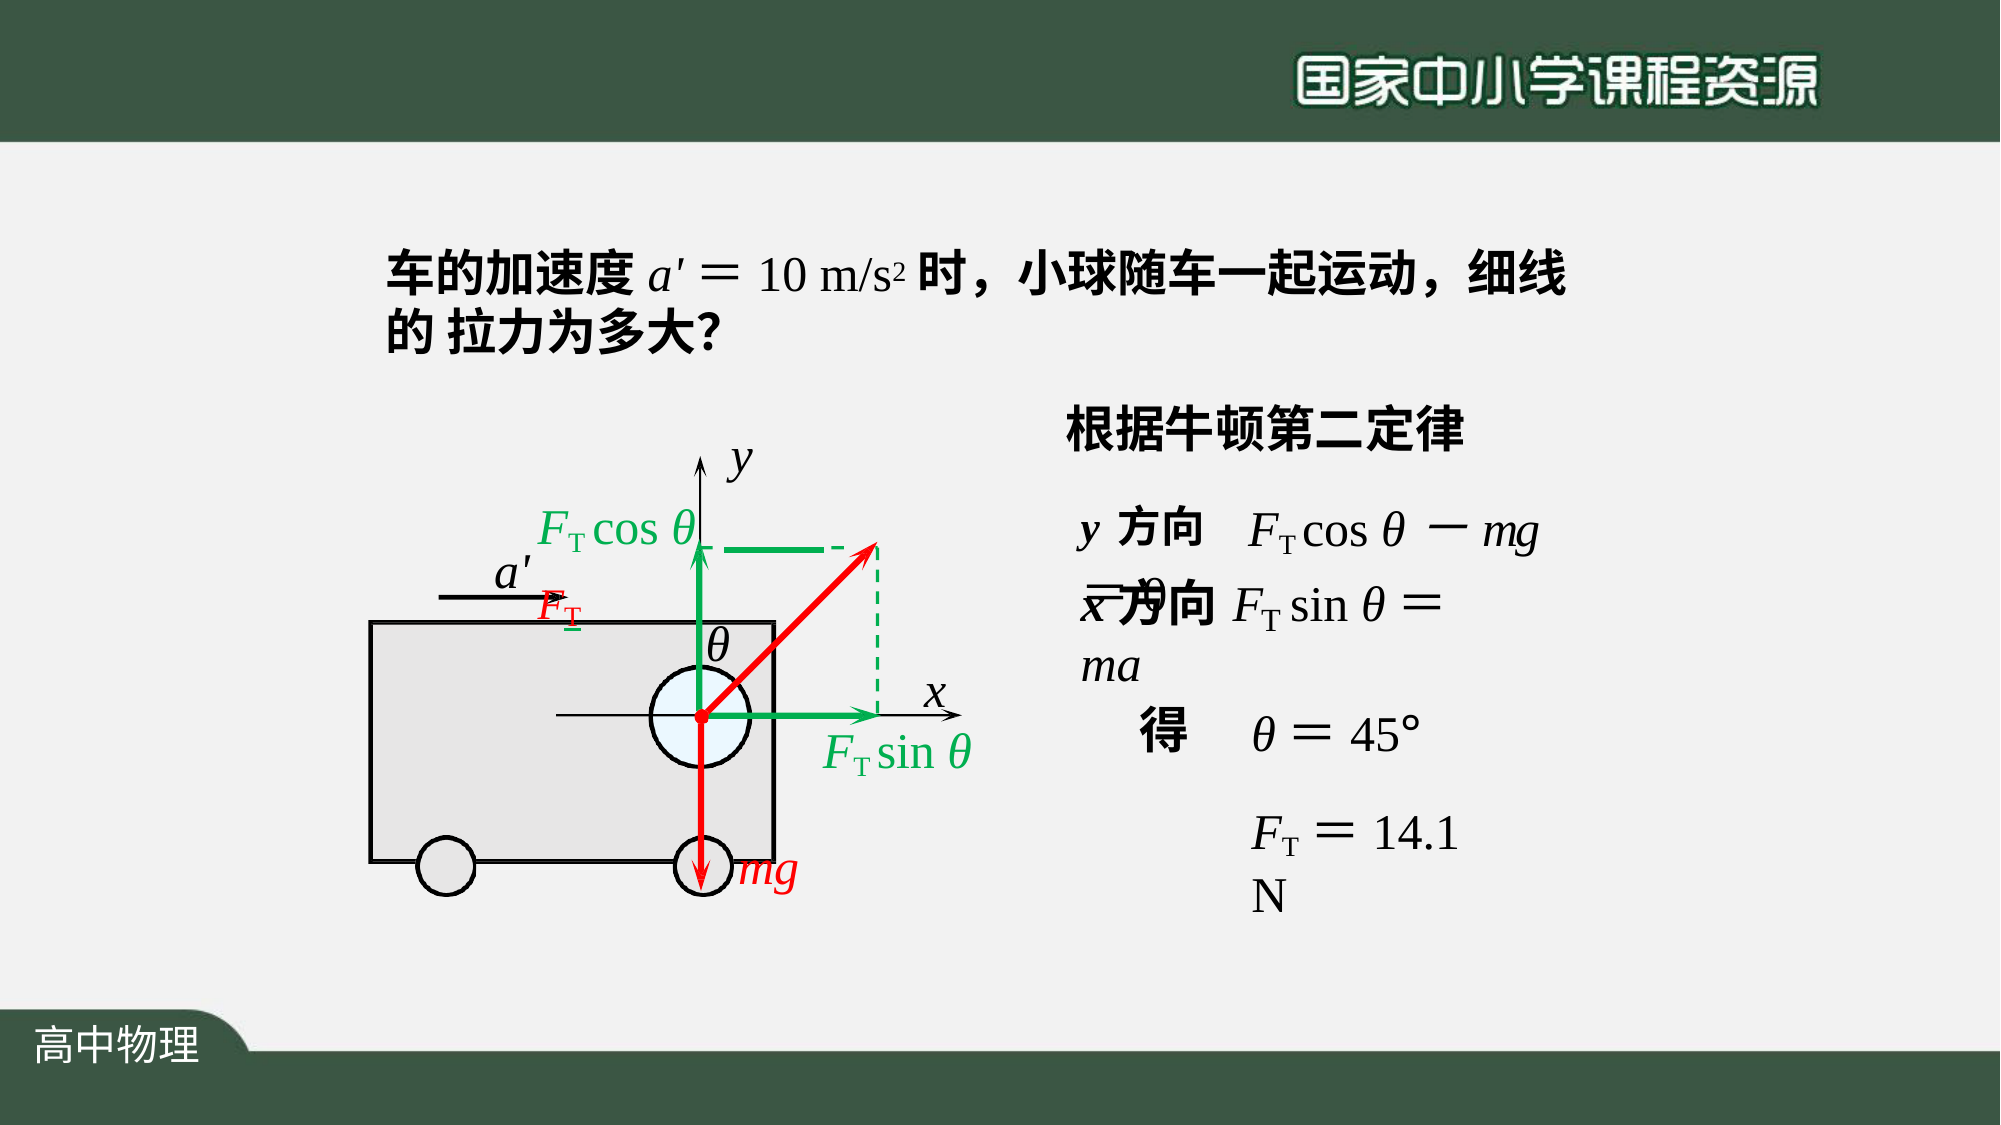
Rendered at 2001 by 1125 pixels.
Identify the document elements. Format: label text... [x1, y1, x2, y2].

text_box [691, 724, 711, 891]
text_box [477, 859, 672, 864]
text_box [415, 835, 477, 897]
text_box 得 [1137, 696, 1192, 759]
text_box x FT sin θ [820, 655, 978, 783]
text_box [876, 591, 880, 604]
text_box [771, 719, 777, 832]
picture [0, 0, 2000, 1125]
text_box FT cos θ FT [535, 492, 876, 649]
title 车的加速度aʹ＝10 m/s2时，小球随车一起运动，细线的 拉力为多大？ [383, 237, 1577, 430]
text_box [713, 650, 775, 712]
text_box [703, 649, 764, 709]
text_box [696, 649, 703, 709]
text_box [876, 613, 880, 626]
text_box y [728, 420, 755, 483]
text_box [705, 769, 771, 859]
text_box aʹ [492, 536, 532, 599]
footer 高中物理 [31, 1013, 202, 1125]
text_box [672, 835, 734, 897]
text_box θ＝45° FT＝14.1 N [1249, 699, 1491, 923]
text_box [709, 712, 820, 719]
text_box [368, 620, 535, 864]
text_box [438, 594, 535, 600]
text_box [876, 569, 880, 583]
text_box [705, 649, 775, 715]
text_box θ [703, 649, 733, 672]
text_box [876, 547, 880, 561]
text_box [693, 456, 707, 492]
text_box [876, 635, 880, 648]
text_box 根据牛顿第二定律 y方向 FT cos θ－mg＝0 [1062, 382, 1581, 622]
text_box [705, 719, 775, 769]
text_box [648, 717, 697, 769]
text_box [694, 709, 709, 724]
text_box [373, 625, 697, 859]
text_box [648, 649, 696, 714]
text_box x方向 F sin θ＝ma [1078, 569, 1497, 692]
text_box mg [736, 832, 802, 895]
